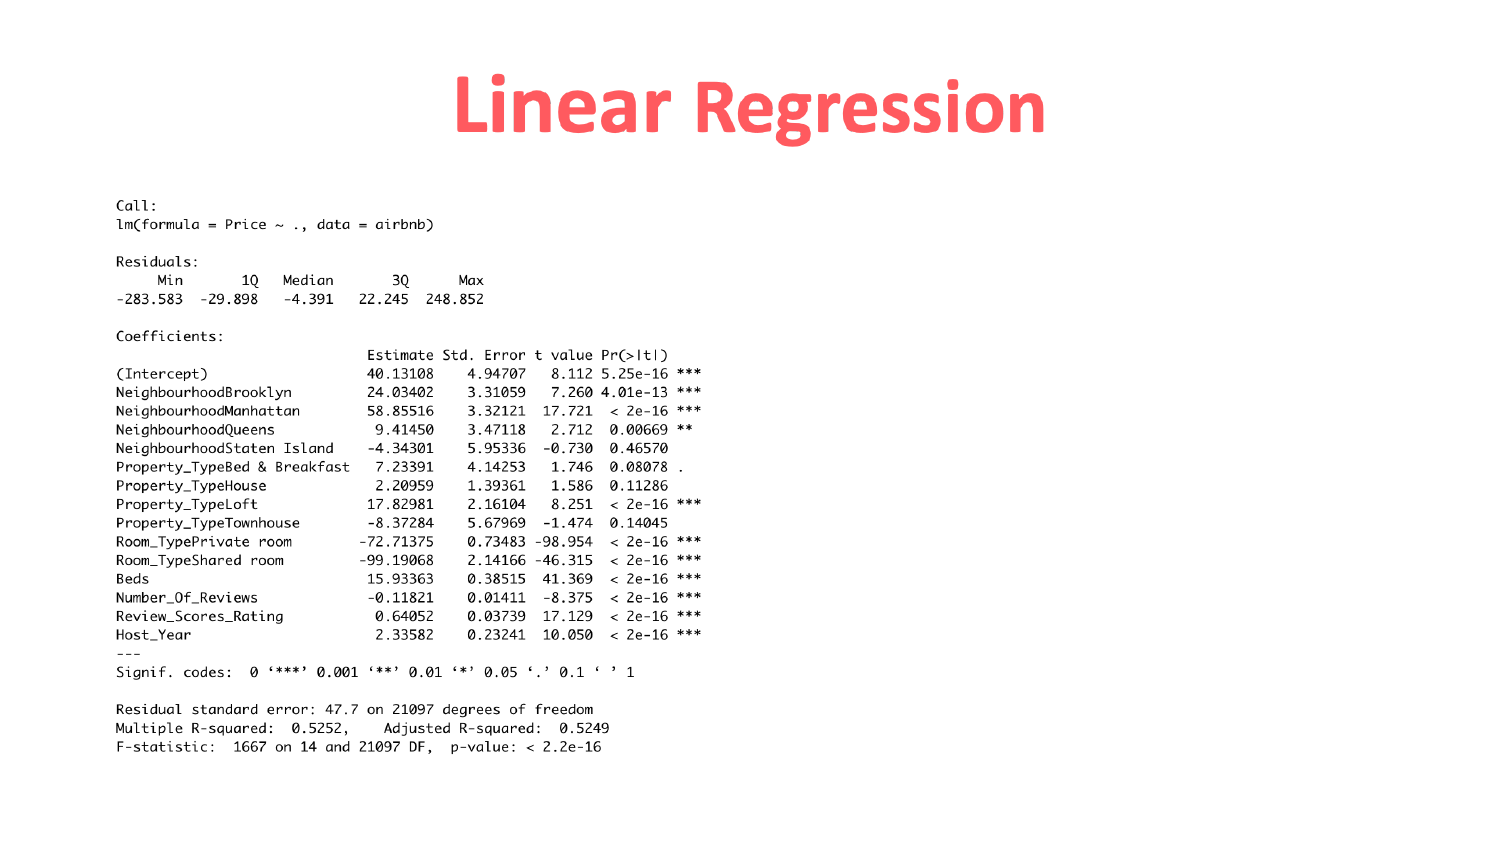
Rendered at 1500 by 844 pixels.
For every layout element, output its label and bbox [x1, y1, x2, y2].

picture [24, 24, 1476, 771]
